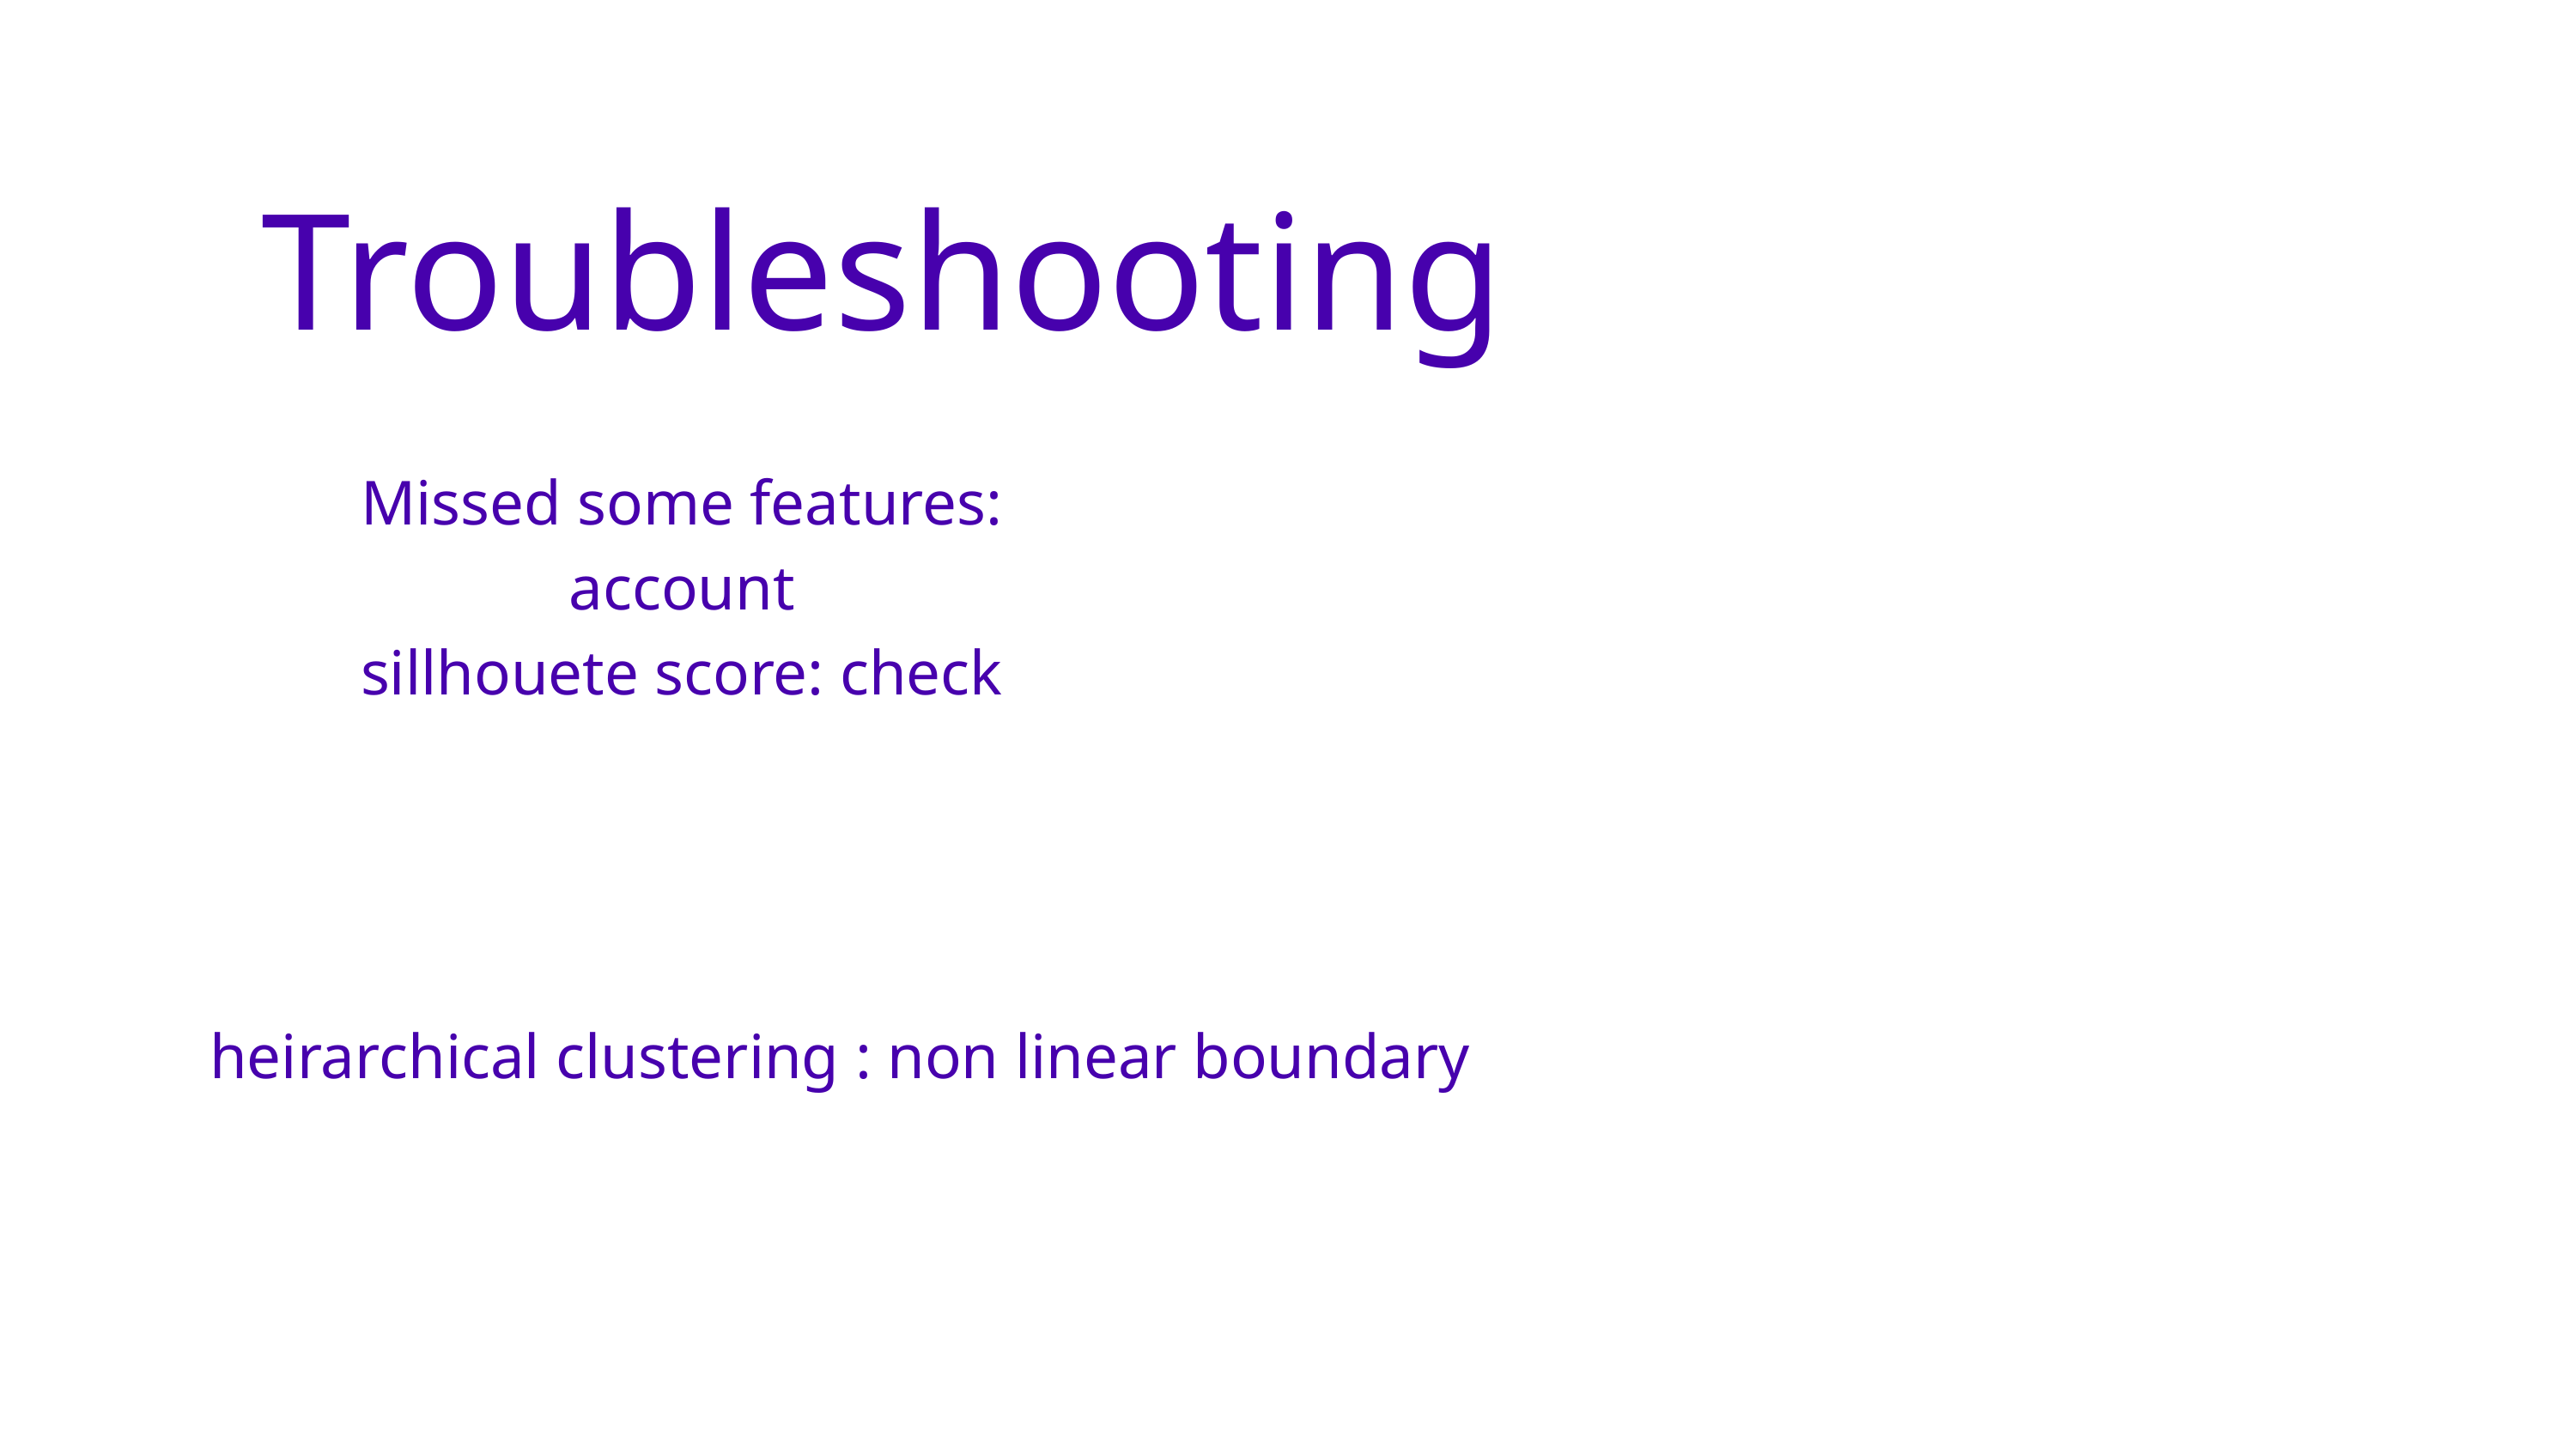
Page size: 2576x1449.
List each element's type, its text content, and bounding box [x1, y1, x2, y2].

text_box Troubleshooting [0, 136, 1766, 363]
text_box heirarchical clustering : non linear boundary [21, 1005, 1660, 1091]
text_box Missed some features: account sillhouete score: check [258, 452, 1107, 792]
